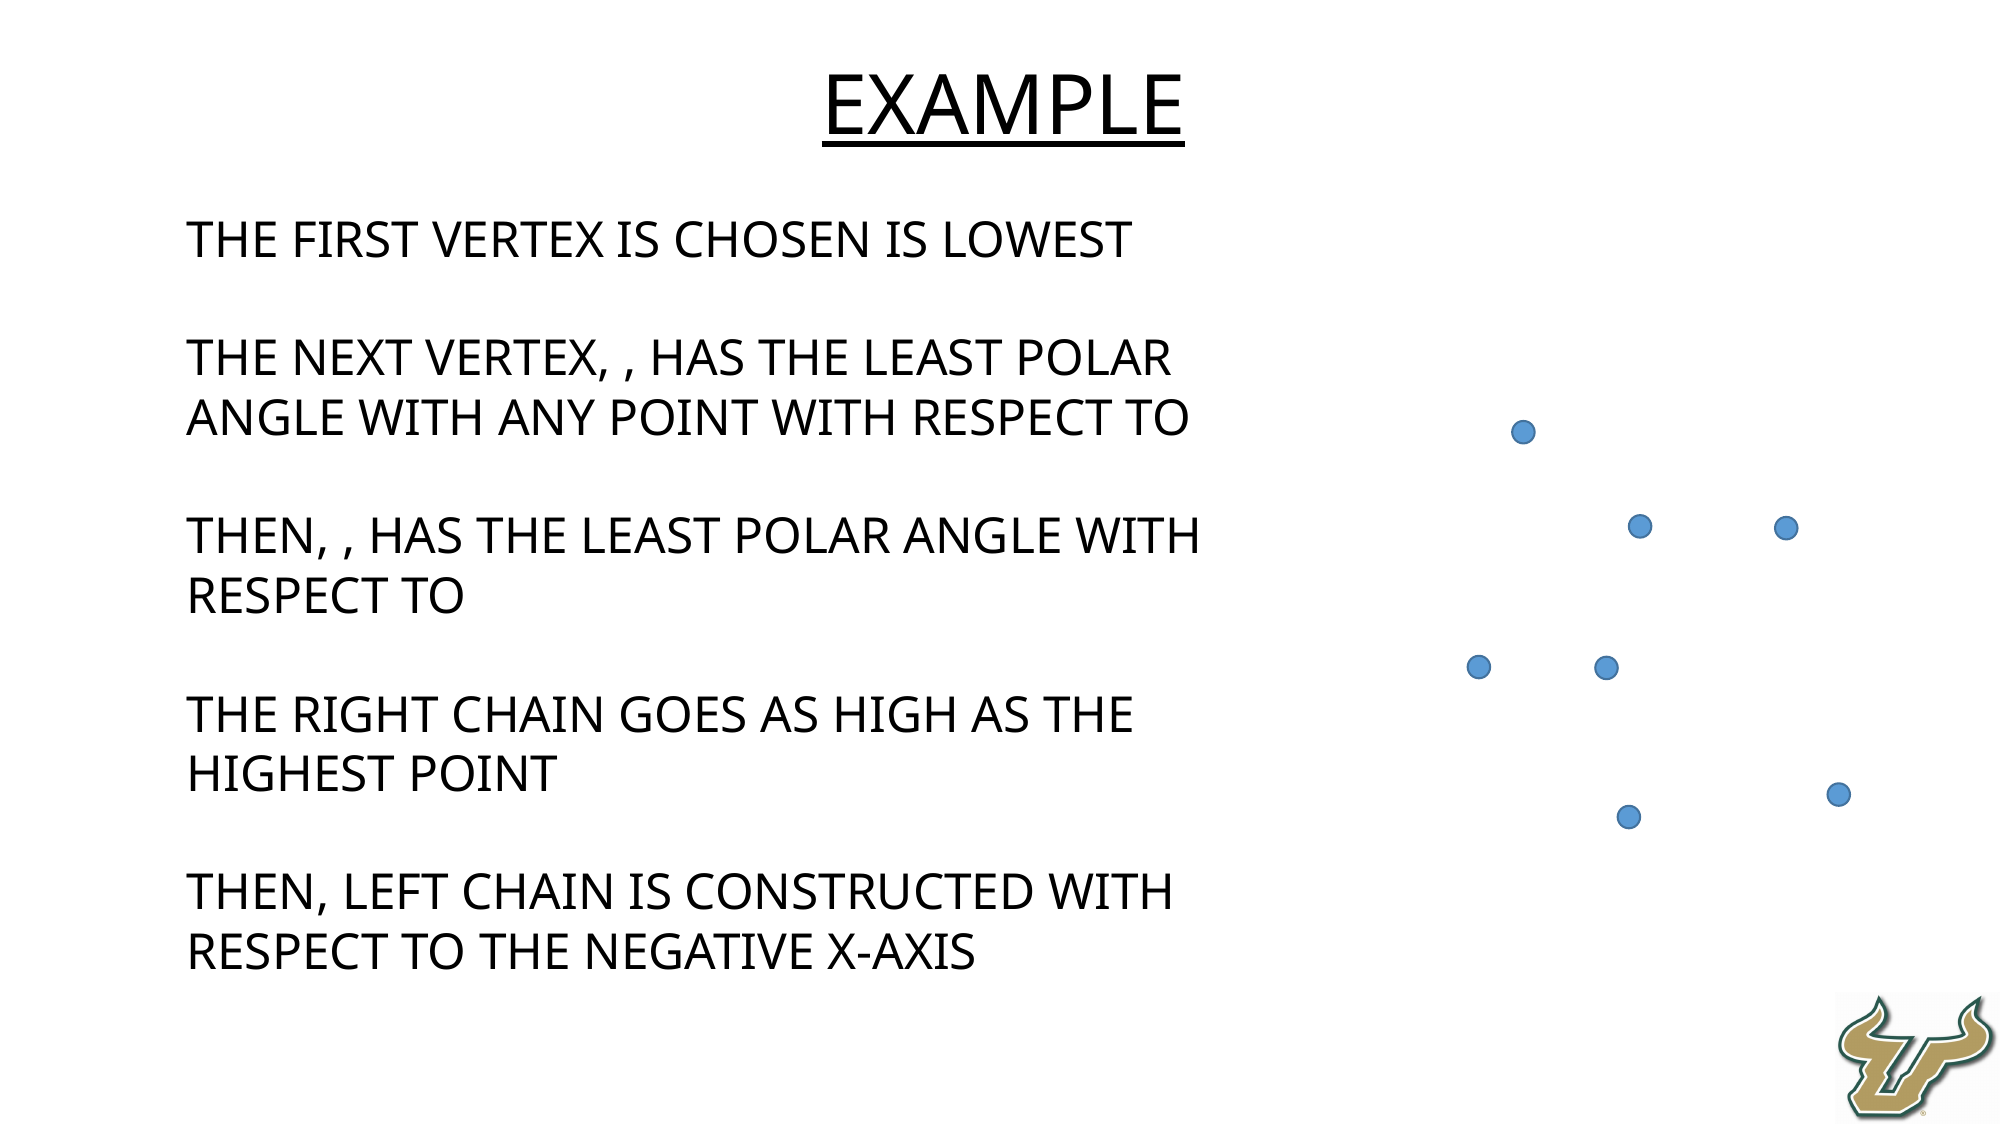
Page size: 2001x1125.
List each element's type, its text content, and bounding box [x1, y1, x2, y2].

text_box [1627, 514, 1653, 539]
text_box [1616, 804, 1642, 830]
text_box [1594, 655, 1619, 681]
list Example [261, 43, 1739, 172]
picture [1835, 992, 2000, 1124]
text_box [1511, 419, 1536, 445]
text_box [1826, 782, 1852, 807]
text_box [1466, 654, 1492, 680]
text_box [1773, 515, 1799, 541]
